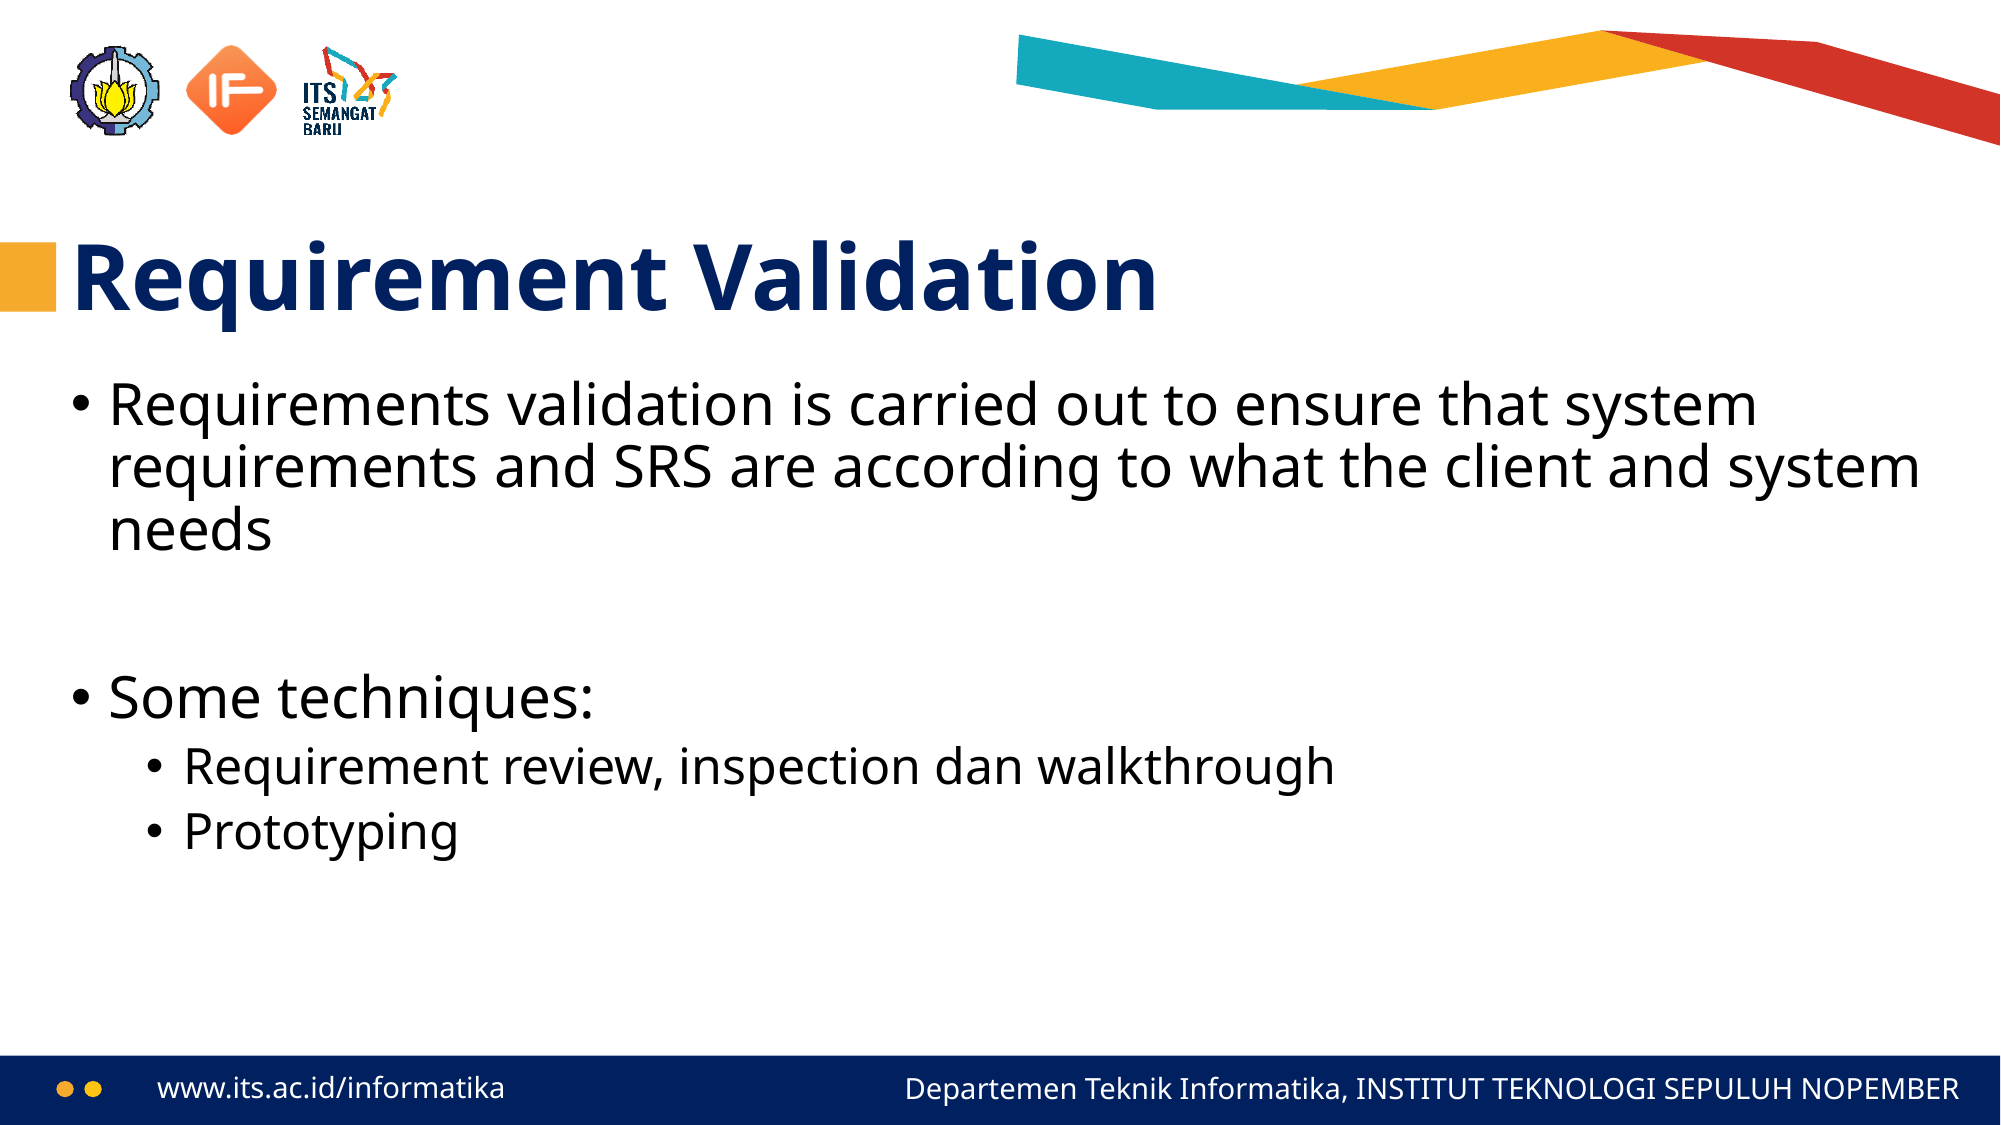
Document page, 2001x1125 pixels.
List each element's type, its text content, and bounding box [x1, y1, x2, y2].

picture [69, 45, 160, 136]
picture [186, 45, 277, 135]
list Requirements validation is carried out to ensure that system requirements and SRS are according to what the client and system needs Some techniques: Requirement review, inspection dan walkthrough Prototyping [55, 367, 1956, 1013]
title Requirement Validation [55, 207, 1956, 338]
picture [302, 45, 398, 135]
